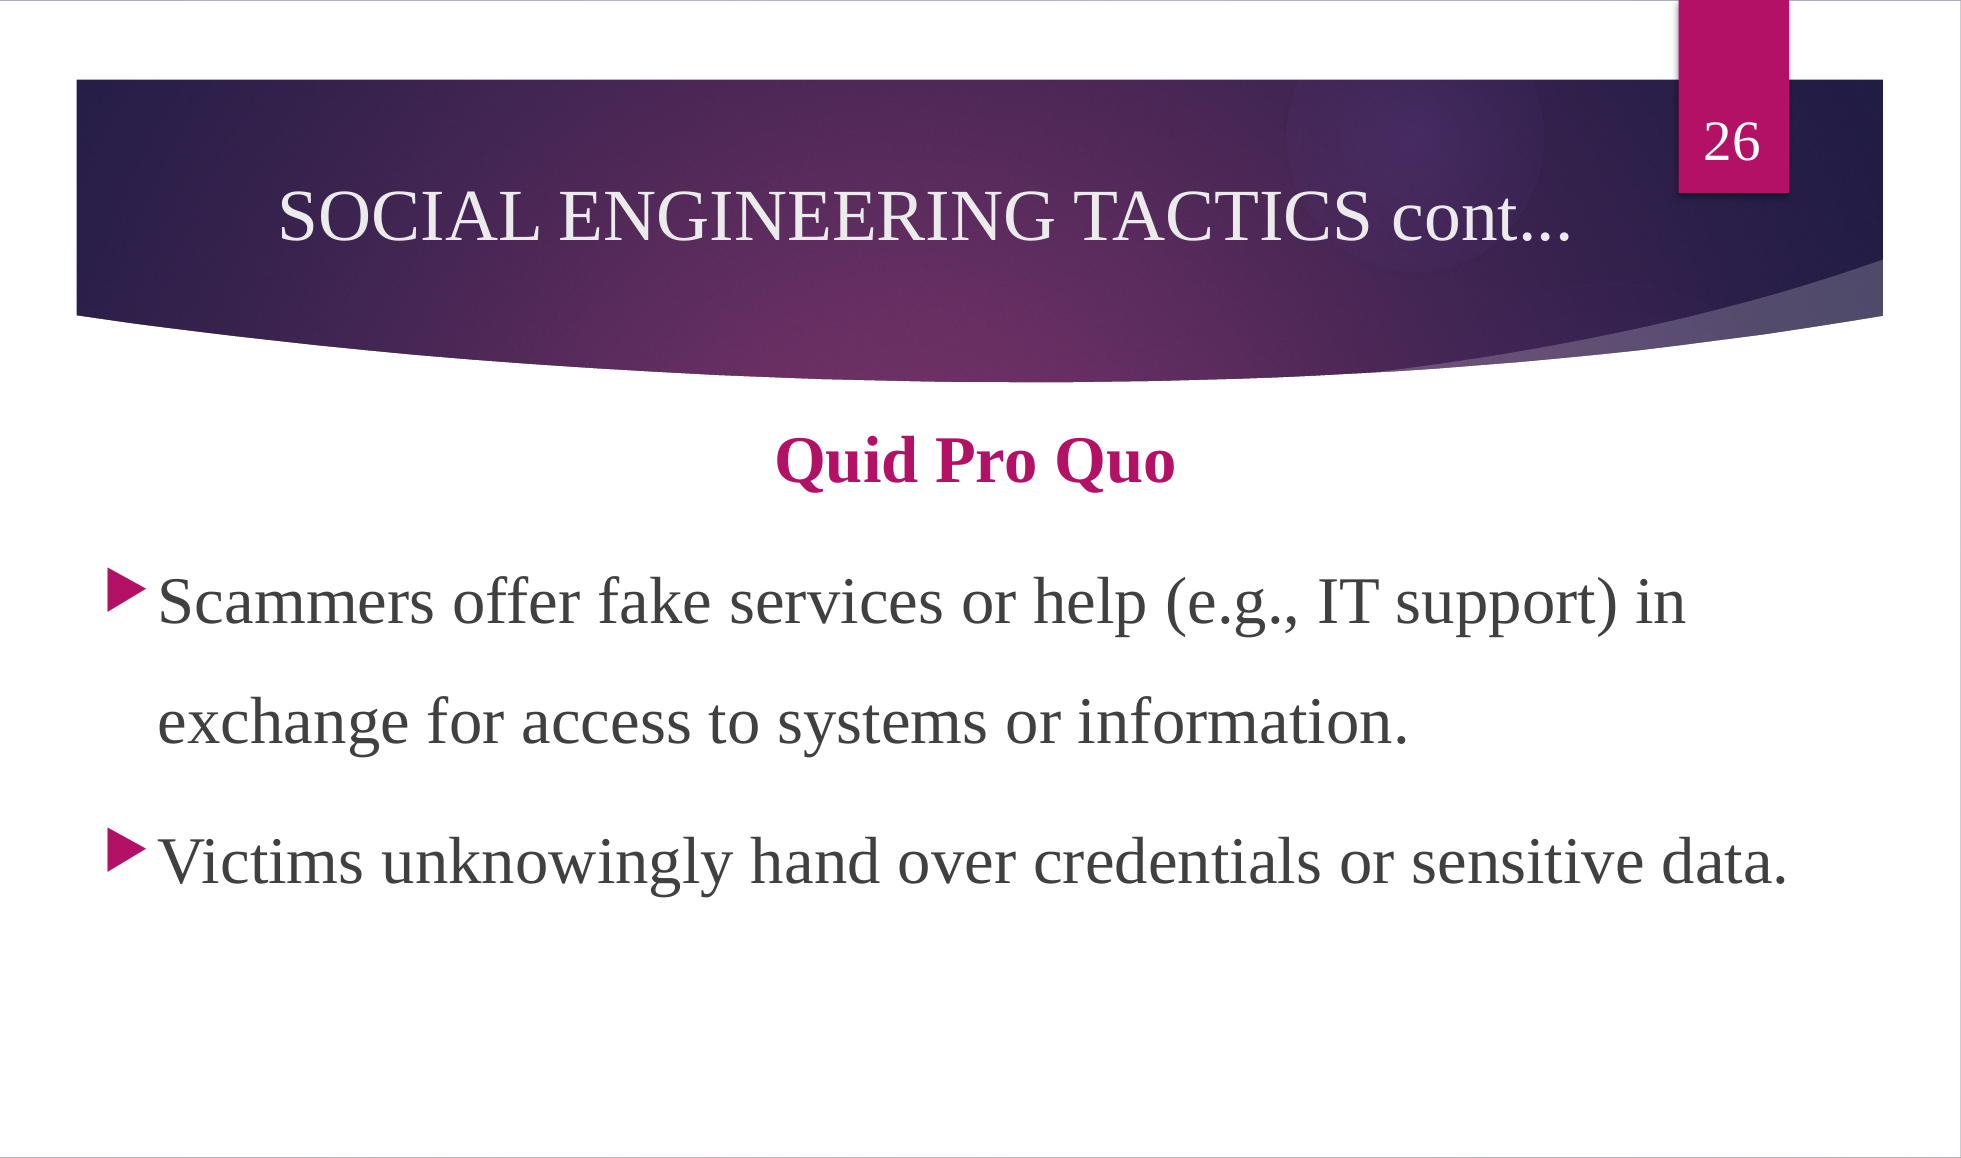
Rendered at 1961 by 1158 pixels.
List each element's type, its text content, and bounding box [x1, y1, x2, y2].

list Quid Pro Quo Scammers offer fake services or help (e.g., IT support) in exchange for access to systems or information. Victims unknowingly hand over credentials or sensitive data. [87, 368, 1865, 1040]
title SOCIAL ENGINEERING TACTICS cont... [251, 151, 1602, 272]
slide_number 26 [1664, 49, 1800, 180]
